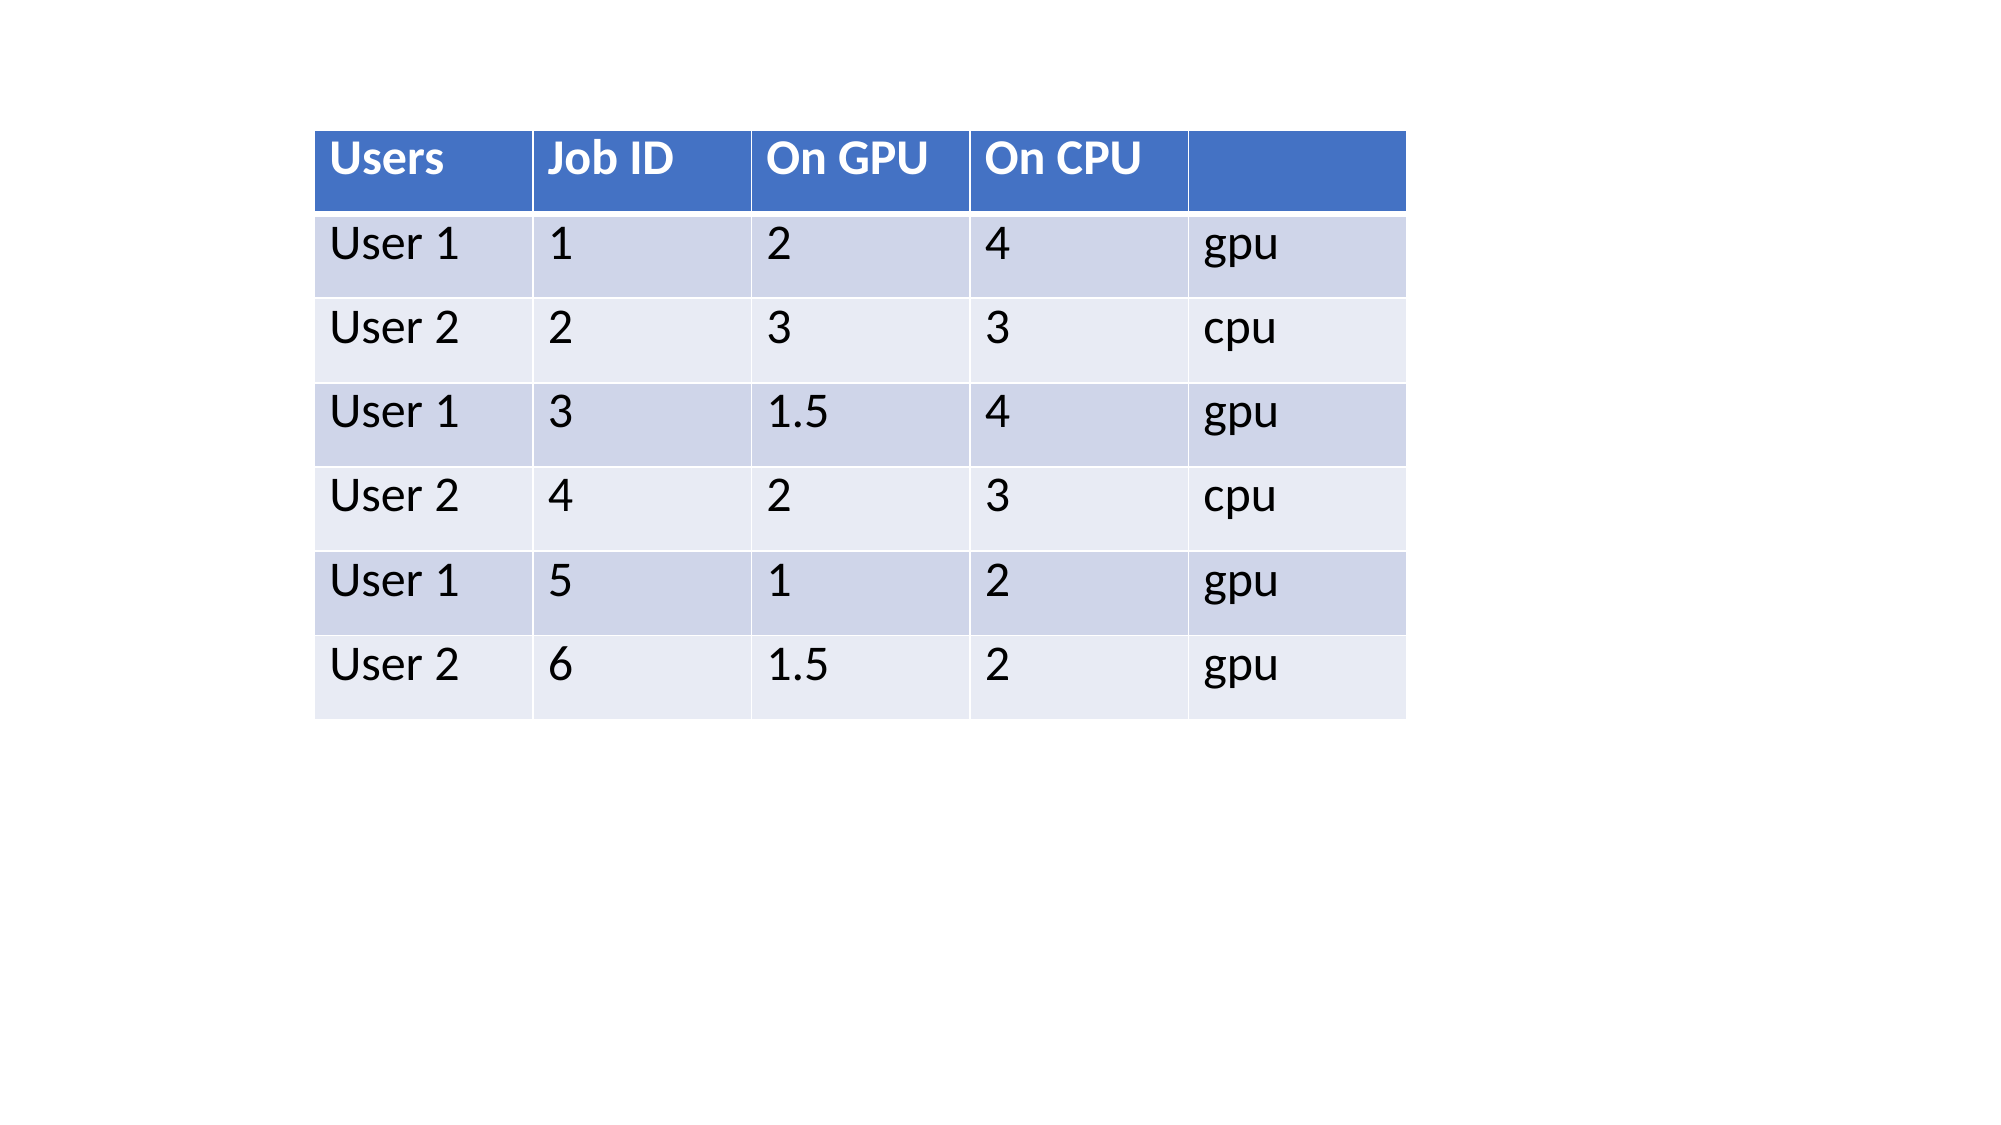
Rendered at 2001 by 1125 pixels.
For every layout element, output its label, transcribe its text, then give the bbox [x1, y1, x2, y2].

table_cell 5 [534, 552, 751, 635]
table_cell User 2 [315, 636, 532, 719]
table_cell cpu [1189, 468, 1406, 550]
table_header Users [315, 131, 532, 211]
table_header On GPU [752, 131, 969, 211]
table_cell 4 [971, 384, 1188, 466]
table_cell 2 [971, 636, 1188, 719]
table_cell 3 [534, 384, 751, 466]
table_cell User 2 [315, 299, 532, 382]
table_header On CPU [971, 131, 1188, 211]
table_cell User 1 [315, 384, 532, 466]
table_cell 2 [971, 552, 1188, 635]
table_cell User 2 [315, 468, 532, 550]
table_cell 3 [971, 299, 1188, 382]
table_cell 1 [752, 552, 969, 635]
table_cell 3 [752, 299, 969, 382]
table_cell gpu [1189, 217, 1406, 297]
table_cell 1.5 [752, 384, 969, 466]
table_cell 1.5 [752, 636, 969, 719]
table_cell User 1 [315, 552, 532, 635]
table_cell gpu [1189, 636, 1406, 719]
table_cell 3 [971, 468, 1188, 550]
table_cell 1 [534, 217, 751, 297]
table_cell gpu [1189, 552, 1406, 635]
table_cell User 1 [315, 217, 532, 297]
table_cell 2 [752, 217, 969, 297]
table_header Job ID [534, 131, 751, 211]
table_cell 4 [534, 468, 751, 550]
table_cell 2 [752, 468, 969, 550]
table_cell cpu [1189, 299, 1406, 382]
table_cell 2 [534, 299, 751, 382]
table_cell 4 [971, 217, 1188, 297]
table_header [1189, 131, 1406, 211]
table_cell gpu [1189, 384, 1406, 466]
table_cell 6 [534, 636, 751, 719]
